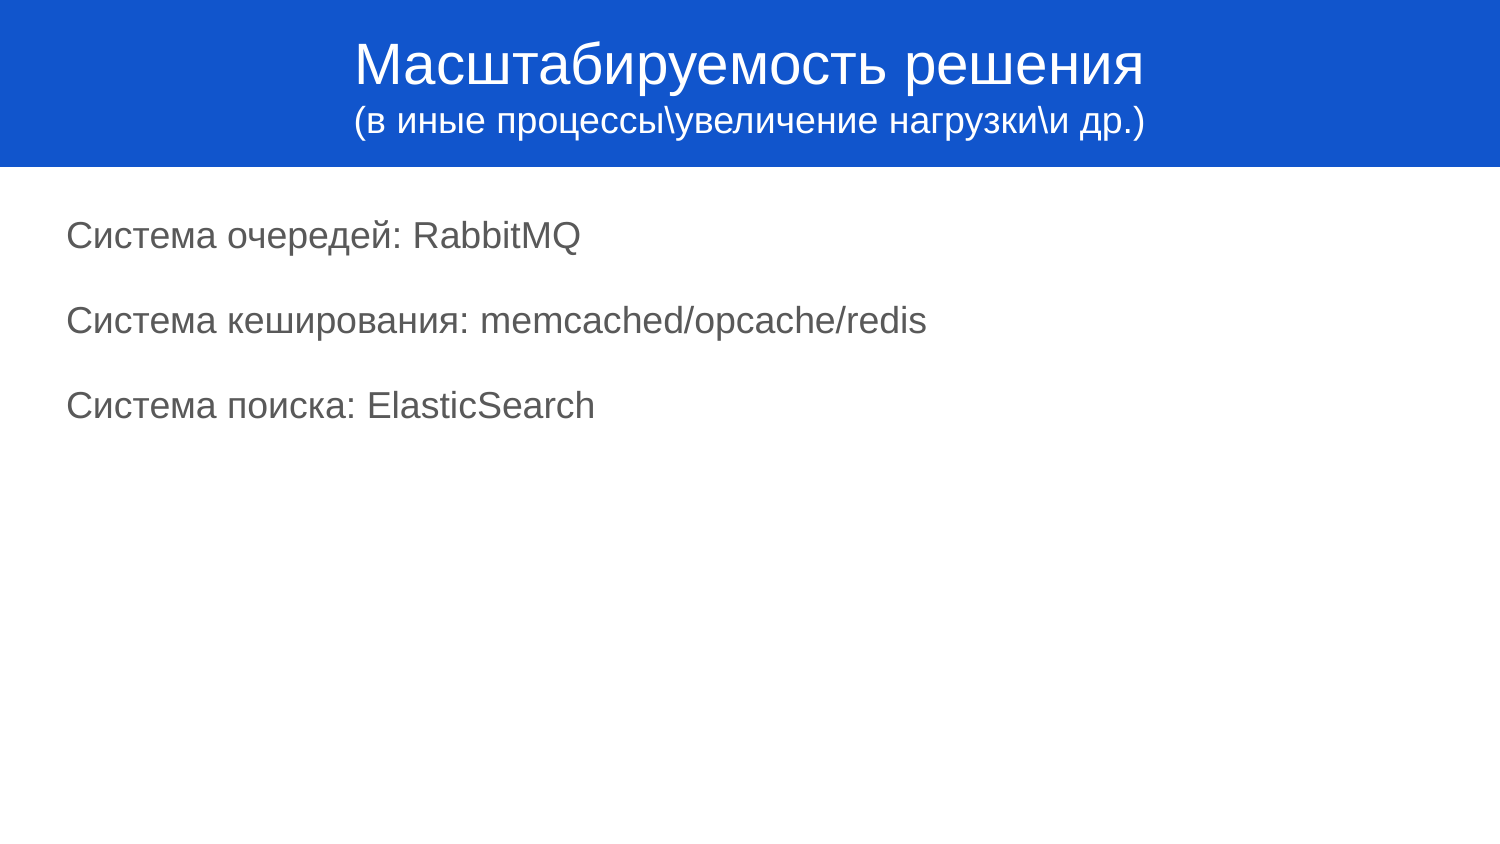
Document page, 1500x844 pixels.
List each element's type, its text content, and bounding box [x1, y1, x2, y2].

list Система очередей: RabbitMQ Система кеширования: memcached/opcache/redis Система поиска: ElasticSearch [51, 189, 1449, 750]
title Масштабируемость решения (в иные процессы\увеличение нагрузки\и др.) [0, 0, 1500, 167]
